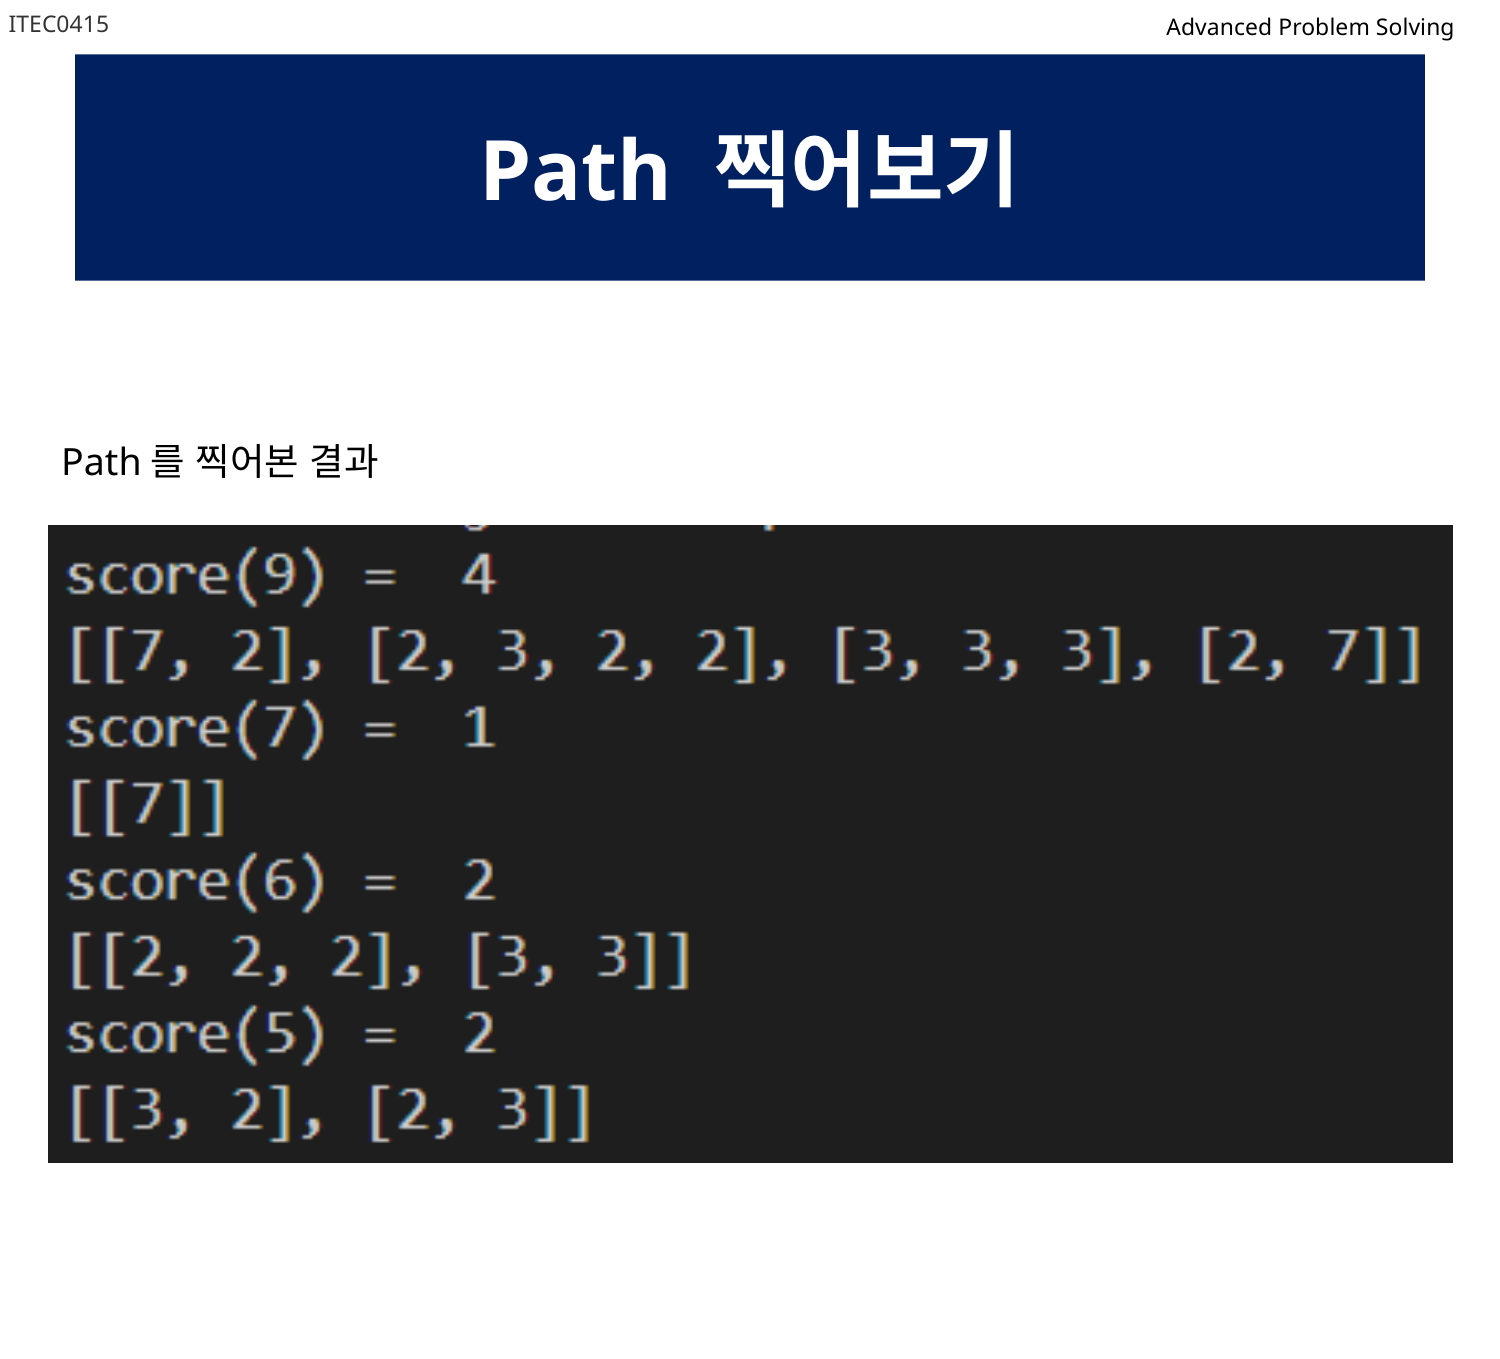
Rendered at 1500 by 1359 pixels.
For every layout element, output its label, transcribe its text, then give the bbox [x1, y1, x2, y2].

picture [48, 525, 1453, 1163]
text_box Path를 찍어본 결과 [46, 431, 602, 491]
title Path 찍어보기 [75, 60, 1425, 281]
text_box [0, 1, 1500, 49]
